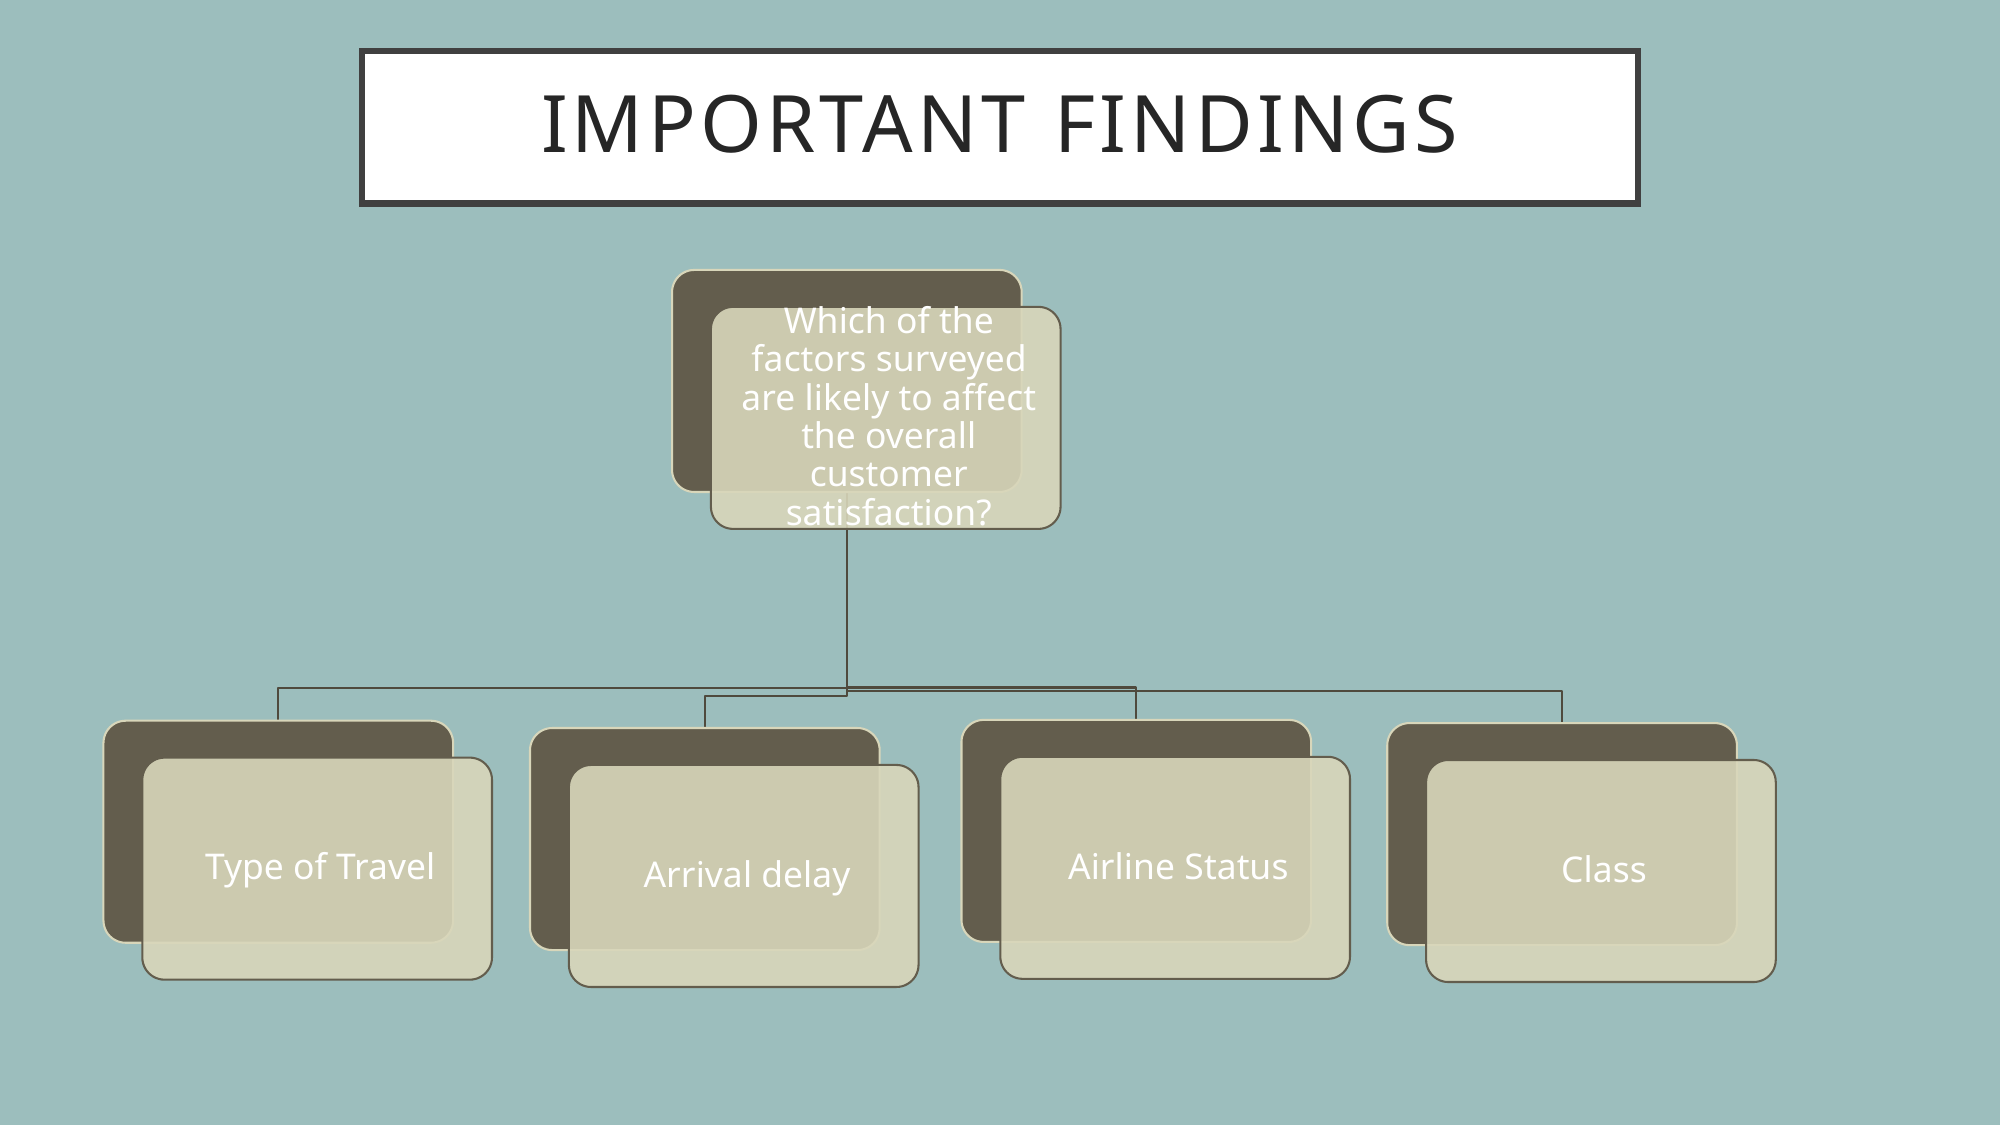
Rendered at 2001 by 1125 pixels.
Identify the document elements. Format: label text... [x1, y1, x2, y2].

title Important findings [359, 48, 1641, 126]
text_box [104, 126, 1777, 1125]
